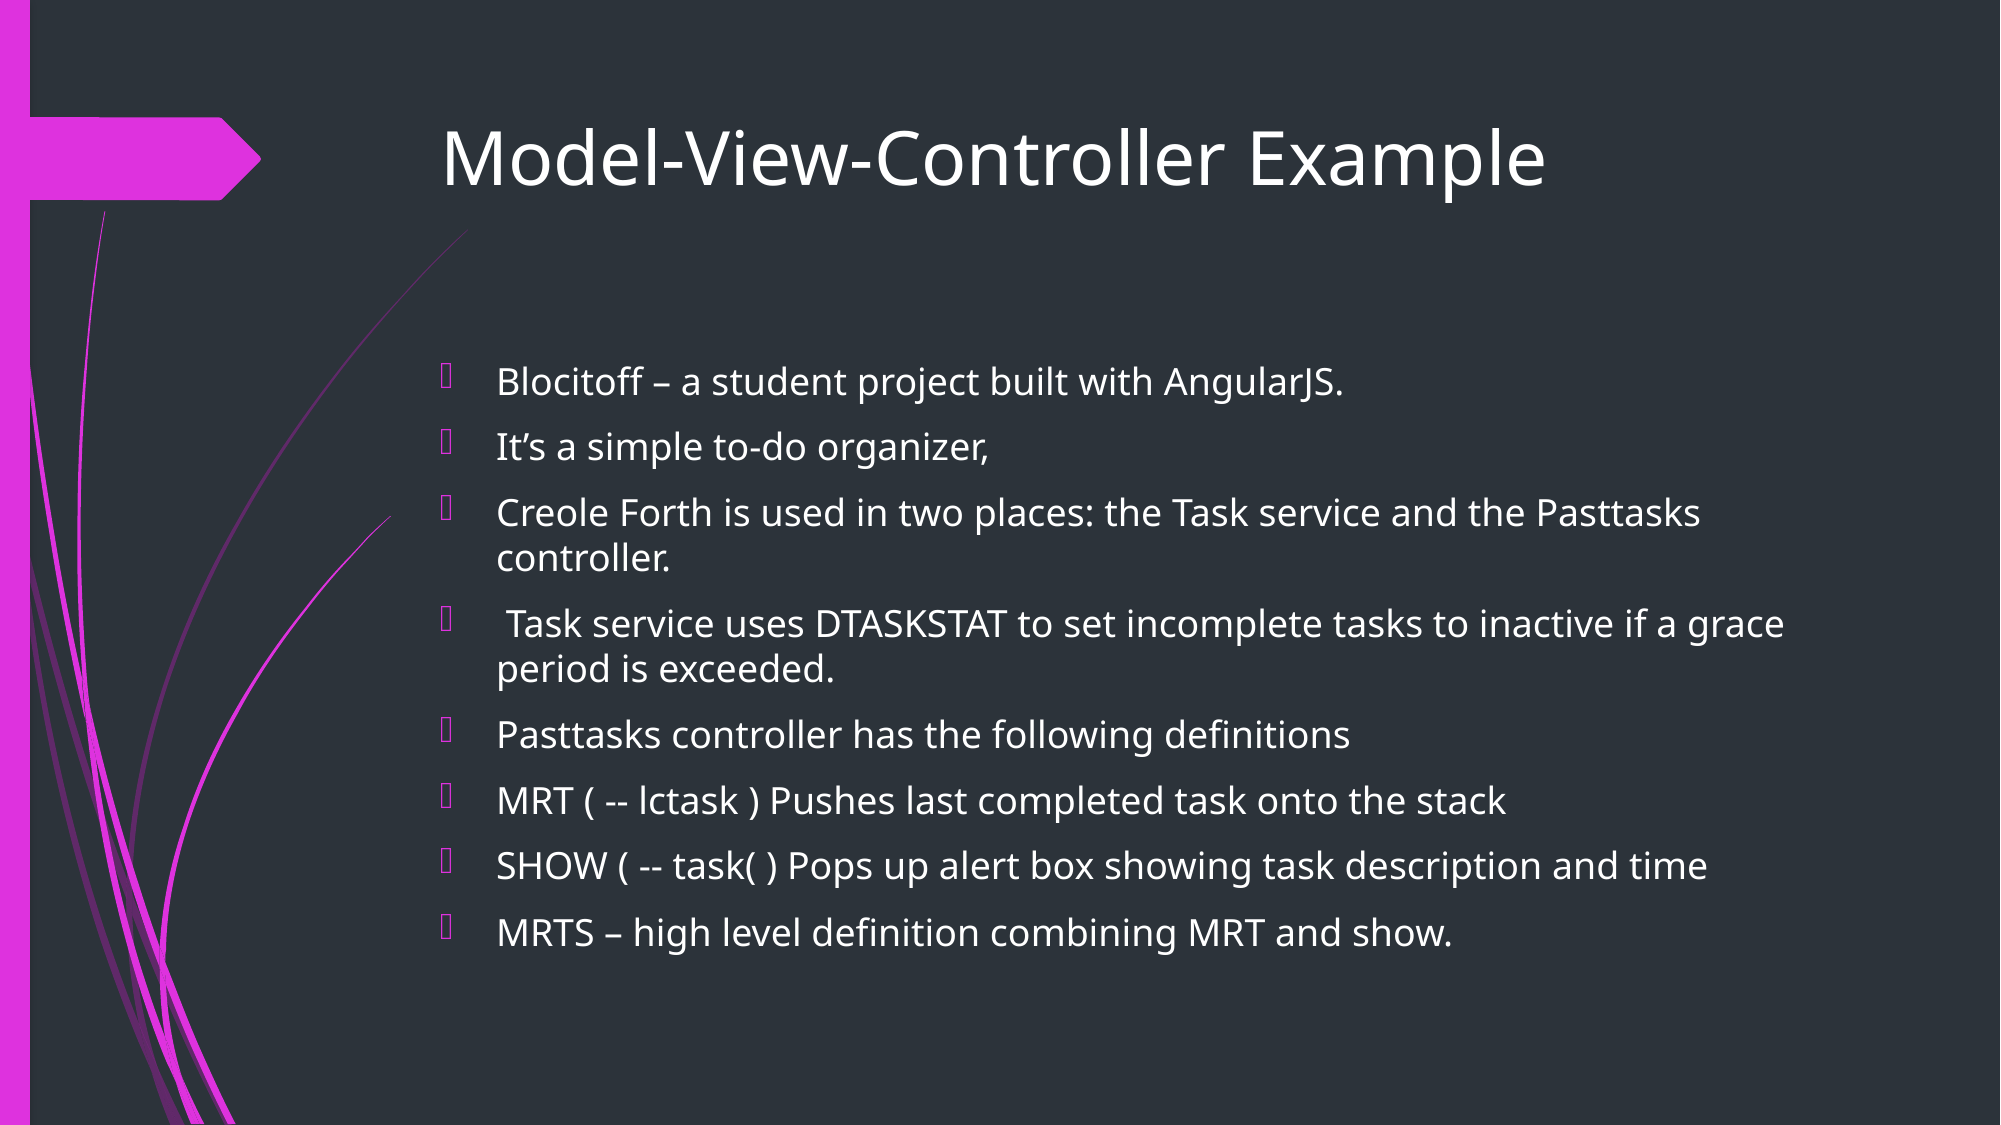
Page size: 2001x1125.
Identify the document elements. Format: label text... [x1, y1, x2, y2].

list Blocitoff – a student project built with AngularJS. It’s a simple to-do organizer, Creole Forth is used in two places: the Task service and the Pasttasks controller. Task service uses DTASKSTAT to set incomplete tasks to inactive if a grace period is exceeded. Pasttasks controller has the following definitions MRT ( -- lctask ) Pushes last completed task onto the stack SHOW ( -- task( ) Pops up alert box showing task description and time MRTS – high level definition combining MRT and show. [424, 350, 1888, 970]
title Model-View-Controller Example [425, 102, 1888, 313]
